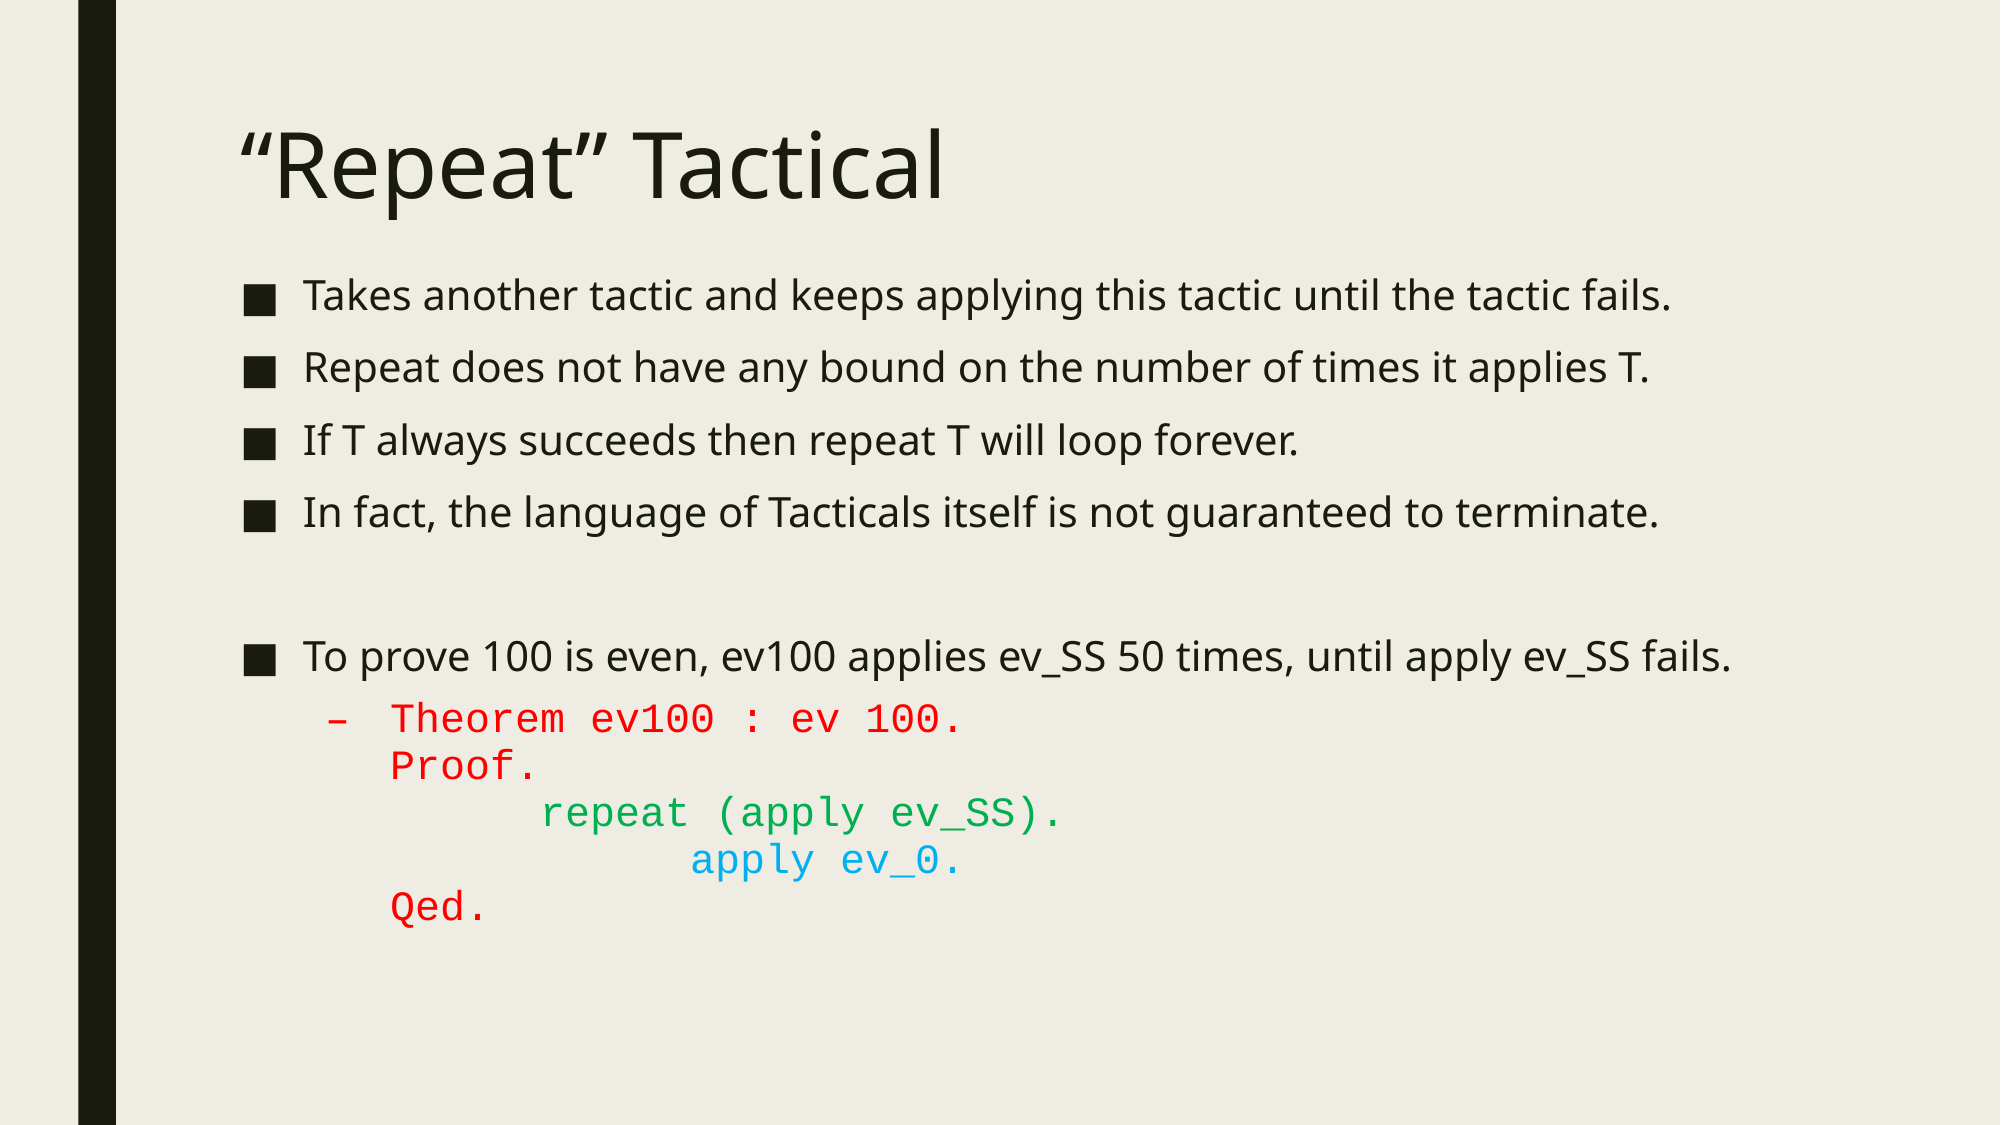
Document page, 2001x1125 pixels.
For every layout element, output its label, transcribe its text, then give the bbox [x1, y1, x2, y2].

list Takes another tactic and keeps applying this tactic until the tactic fails. Repeat does not have any bound on the number of times it applies T. If T always succeeds then repeat T will loop forever. In fact, the language of Tacticals itself is not guaranteed to terminate. To prove 100 is even, ev100 applies ev_SS 50 times, until apply ev_SS fails. Theorem ev100 : ev 100. Proof. repeat (apply ev_SS). apply ev_0. Qed. [225, 265, 1800, 1048]
title “Repeat” Tactical [225, 112, 1800, 265]
